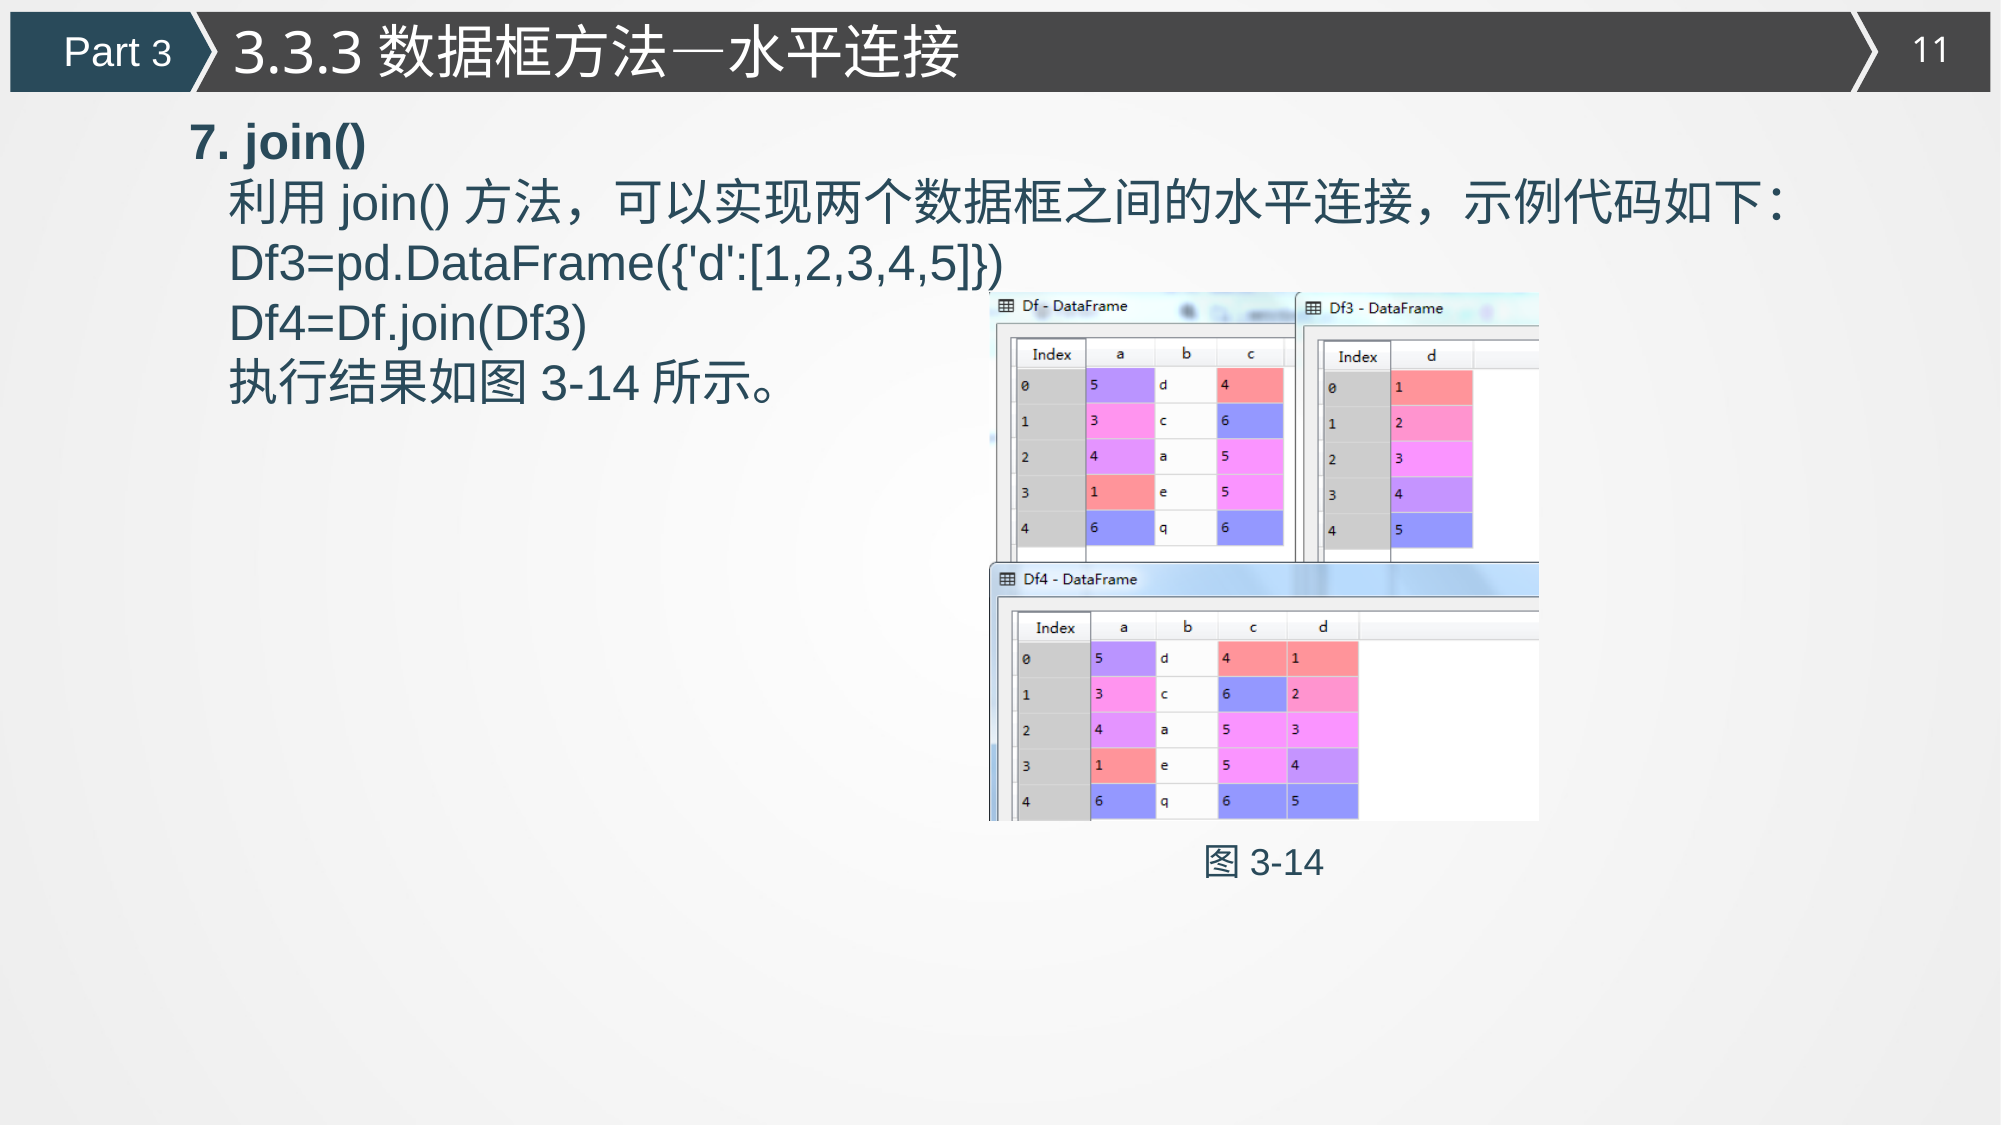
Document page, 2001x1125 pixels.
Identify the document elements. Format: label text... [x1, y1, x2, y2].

picture [0, 0, 2001, 1125]
text_box 3.3.3数据框方法—水平连接 [218, 7, 1485, 93]
text_box Part 3 [22, 17, 198, 83]
text_box 图3-14 [1188, 830, 1340, 890]
text_box 7. join() [174, 102, 383, 178]
text_box 利用join()方法，可以实现两个数据框之间的水平连接，示例代码如下： Df3=pd.DataFrame({'d':[1,2,3,4,5]}) Df4=Df.join(Df3) 执行结果如图3-14所示。 [213, 163, 1922, 418]
